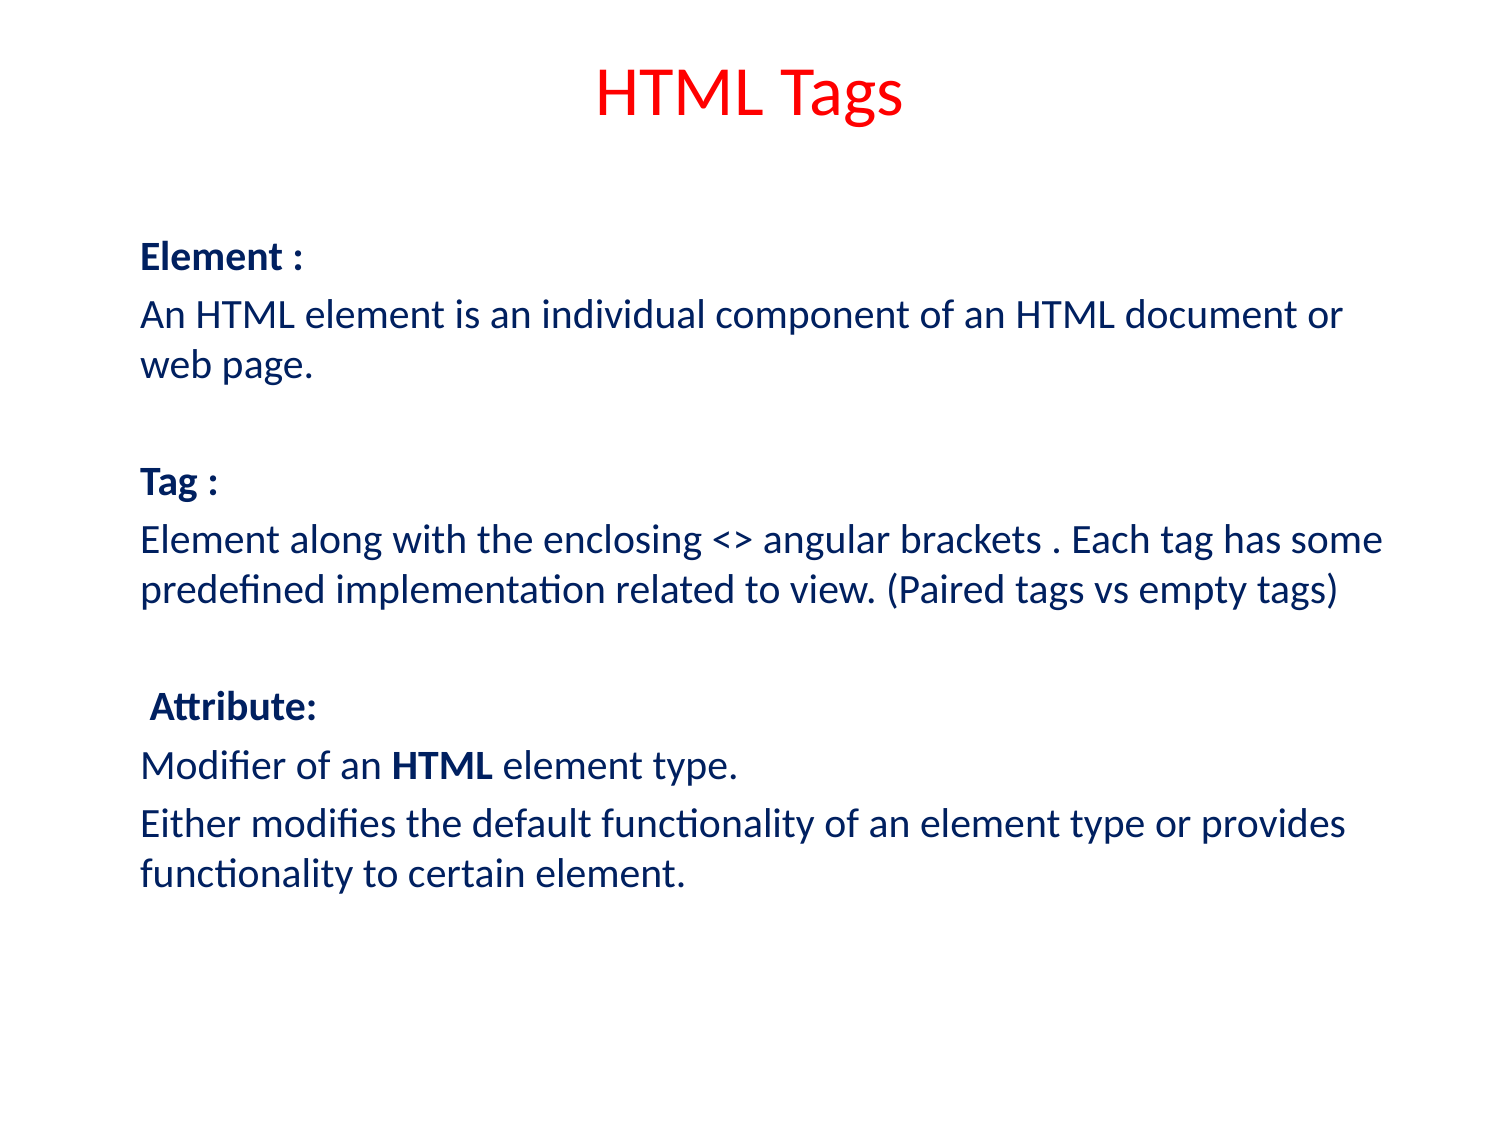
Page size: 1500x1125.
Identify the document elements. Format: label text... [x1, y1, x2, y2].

title HTML Tags [112, 37, 1388, 138]
subtitle Element : An HTML element is an individual component of an HTML document or web page. Tag : Element along with the enclosing <> angular brackets . Each tag has some predefined implementation related to view. (Paired tags vs empty tags) Attribute: Modifier of an HTML element type. Either modifies the default functionality of an element type or provides functionality to certain element. [125, 162, 1413, 1050]
